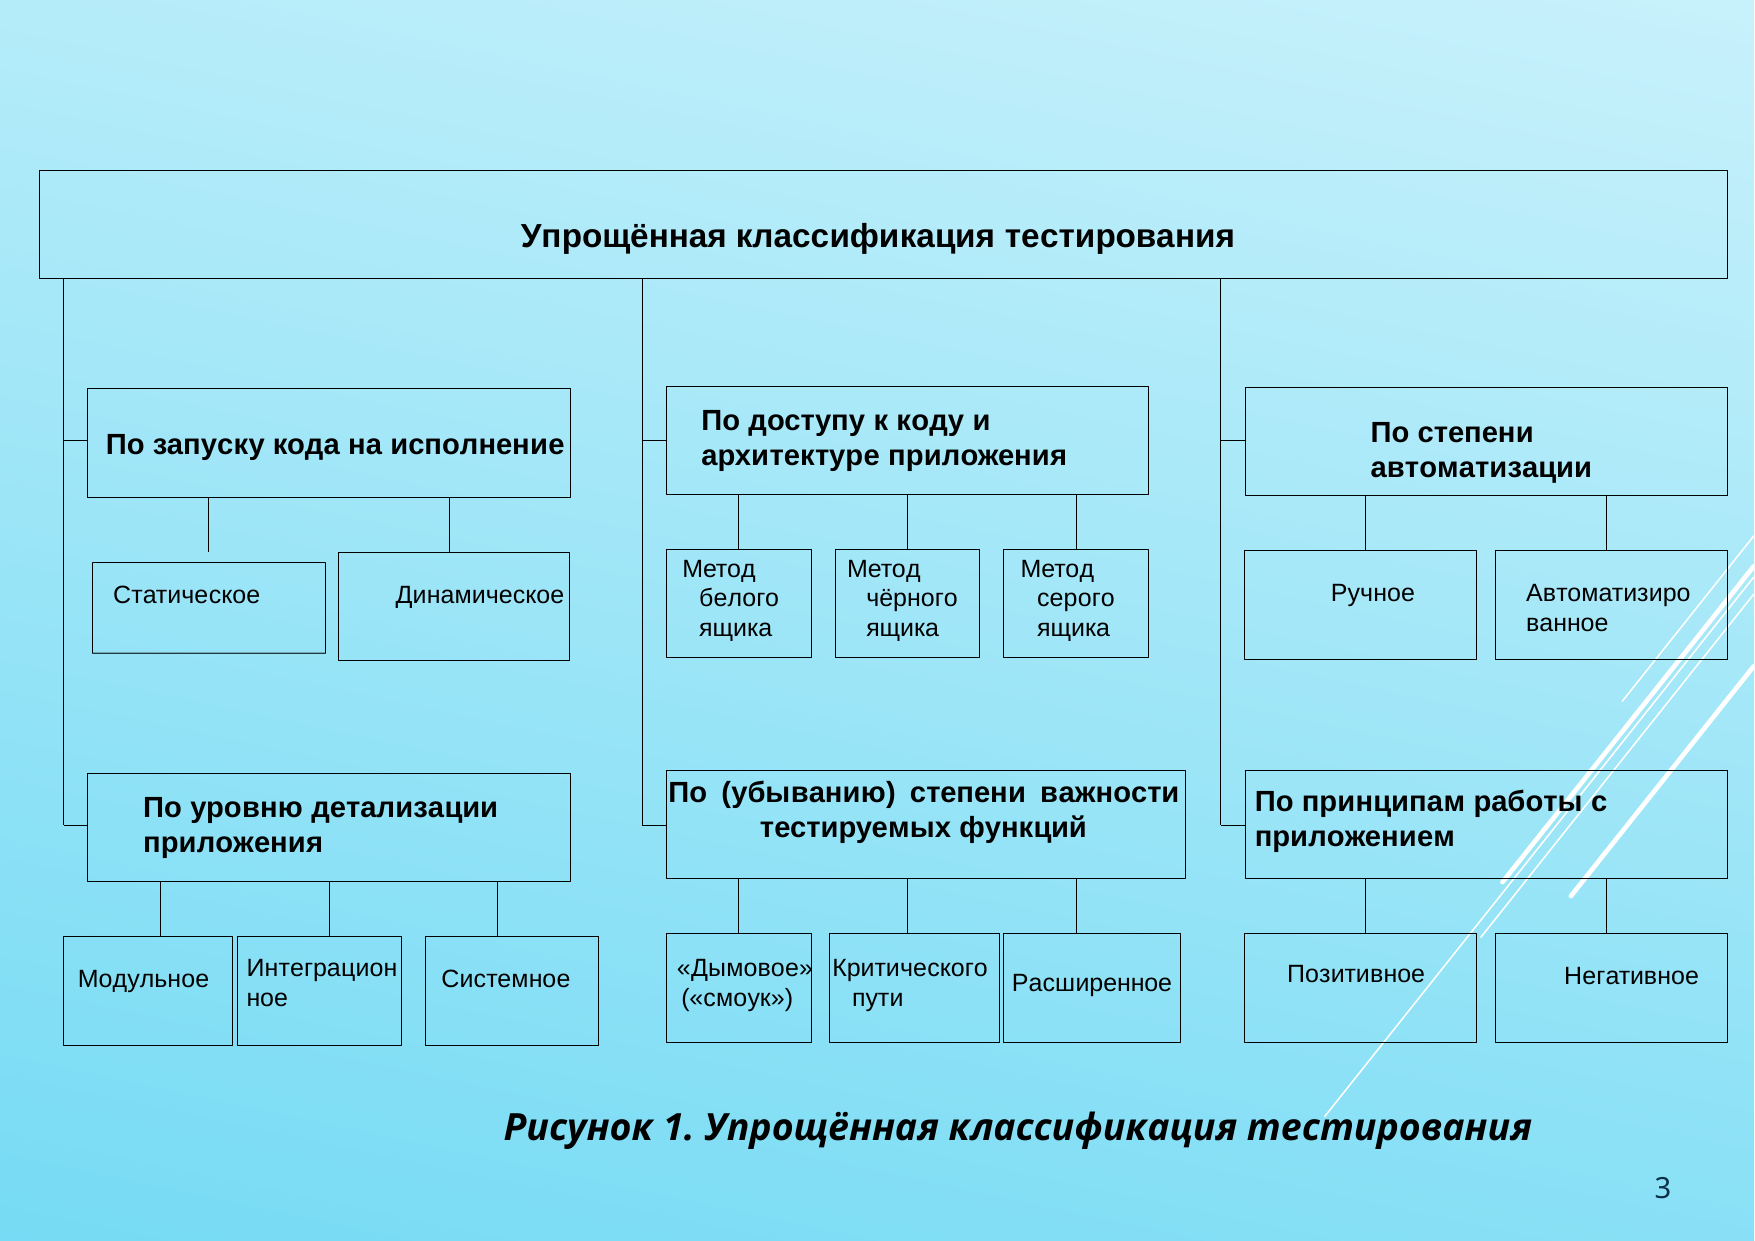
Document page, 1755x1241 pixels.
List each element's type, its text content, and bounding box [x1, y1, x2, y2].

slide_number 3 [1521, 1095, 1687, 1217]
text_box Рисунок 1. Упрощённая классификация тестирования [488, 1095, 1548, 1156]
picture [92, 562, 327, 654]
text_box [39, 170, 1755, 1046]
